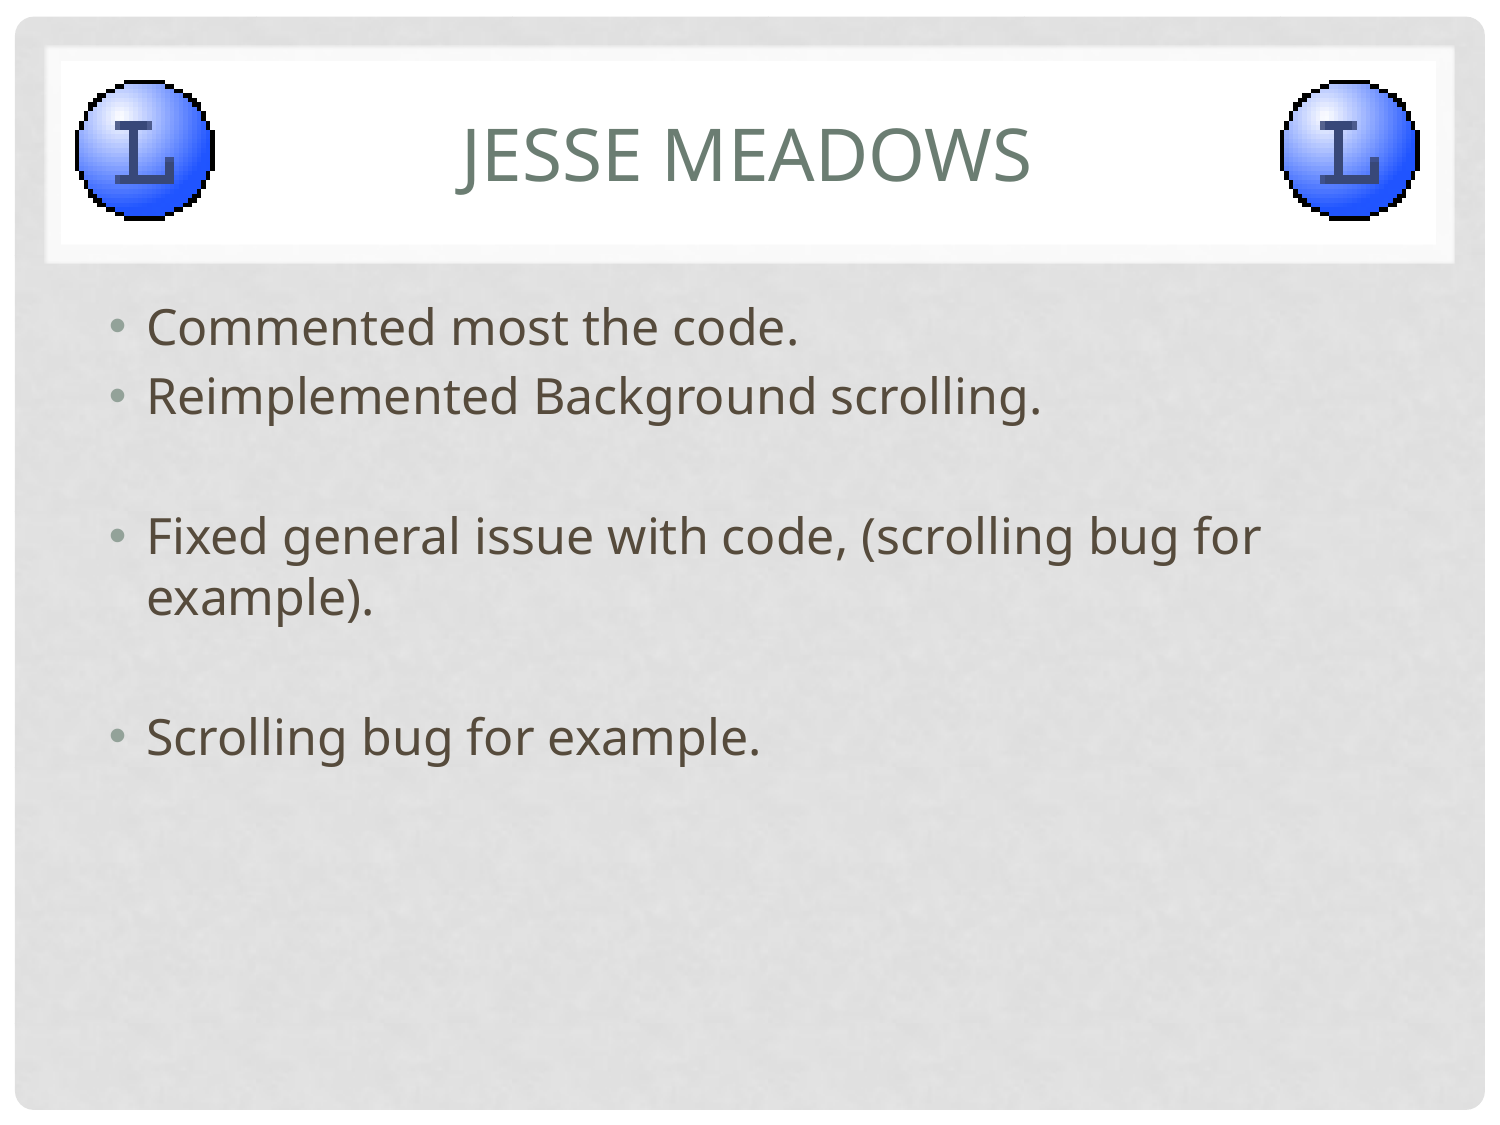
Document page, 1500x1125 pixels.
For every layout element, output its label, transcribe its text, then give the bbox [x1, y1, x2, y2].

picture [74, 80, 221, 226]
title Jesse meadows [69, 66, 1425, 238]
list Commented most the code. Reimplemented Background scrolling. Fixed general issue with code, (scrolling bug for example). Scrolling bug for example. [75, 287, 1425, 1005]
picture [1279, 80, 1426, 226]
